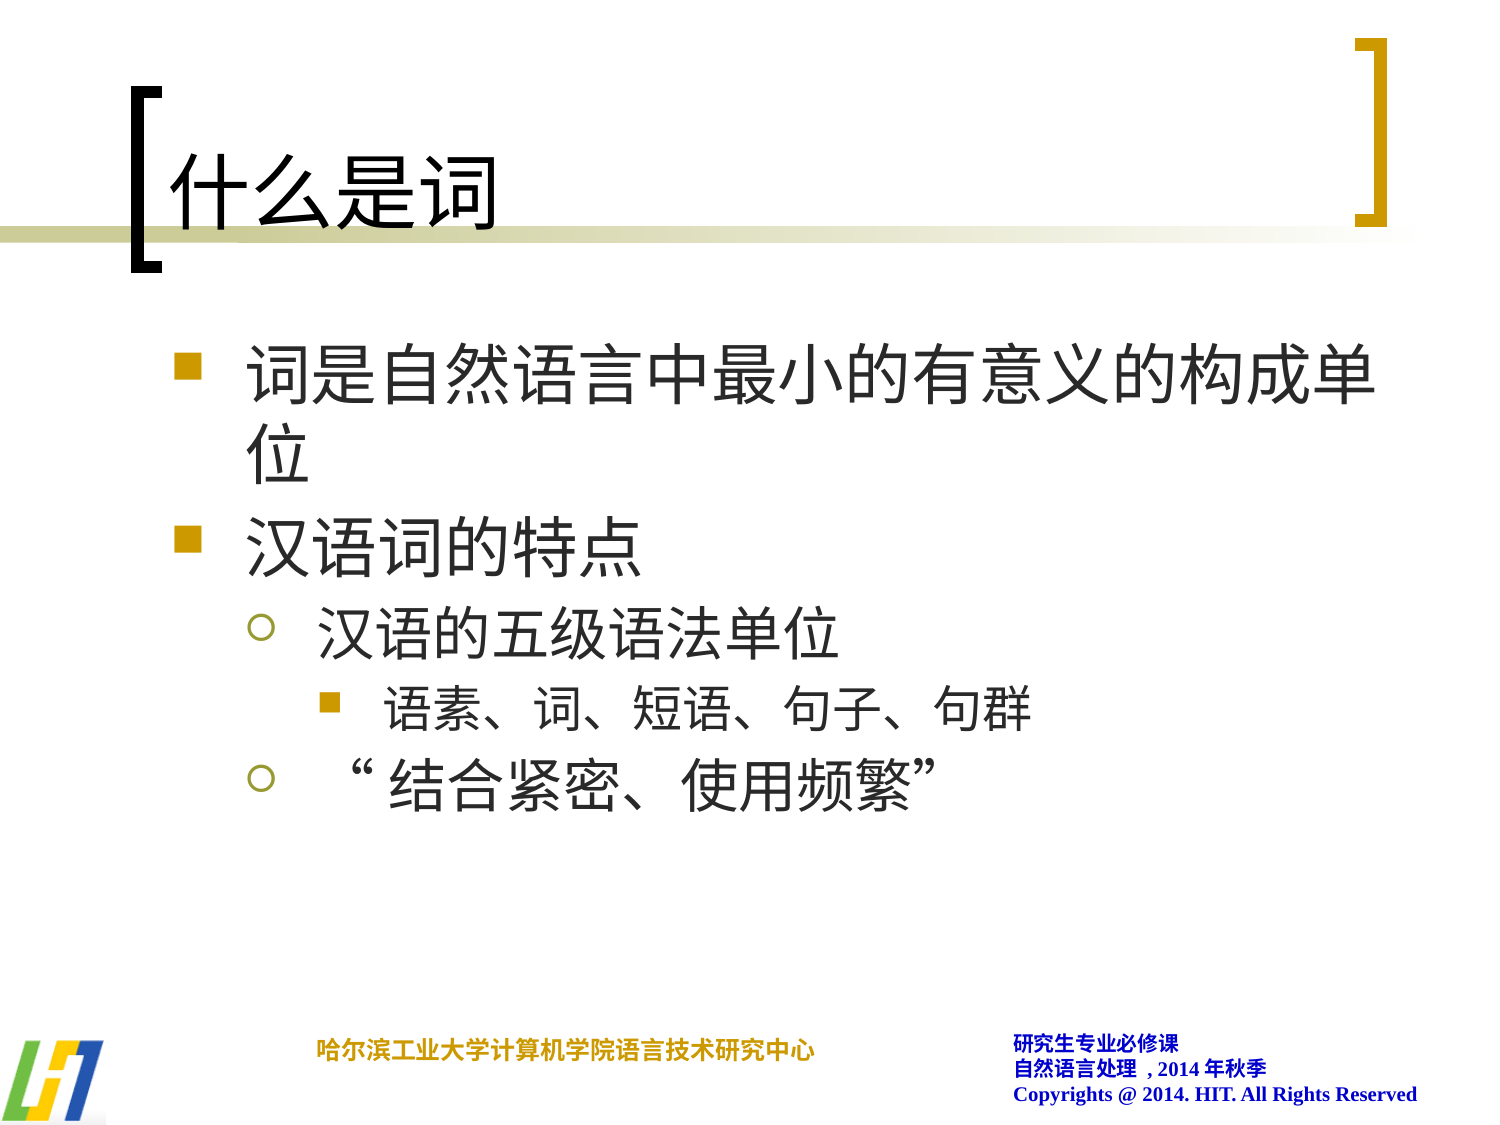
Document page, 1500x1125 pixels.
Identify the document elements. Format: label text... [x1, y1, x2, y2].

footer 哈尔滨工业大学计算机学院语言技术研究中心 [300, 1026, 987, 1125]
title 什么是词 [152, 15, 1328, 248]
picture [0, 1034, 106, 1125]
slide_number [997, 1022, 1454, 1125]
list 词是自然语言中最小的有意义的构成单位 汉语词的特点 汉语的五级语法单位 语素、词、短语、句子、句群 “结合紧密、使用频繁” [155, 324, 1413, 1001]
